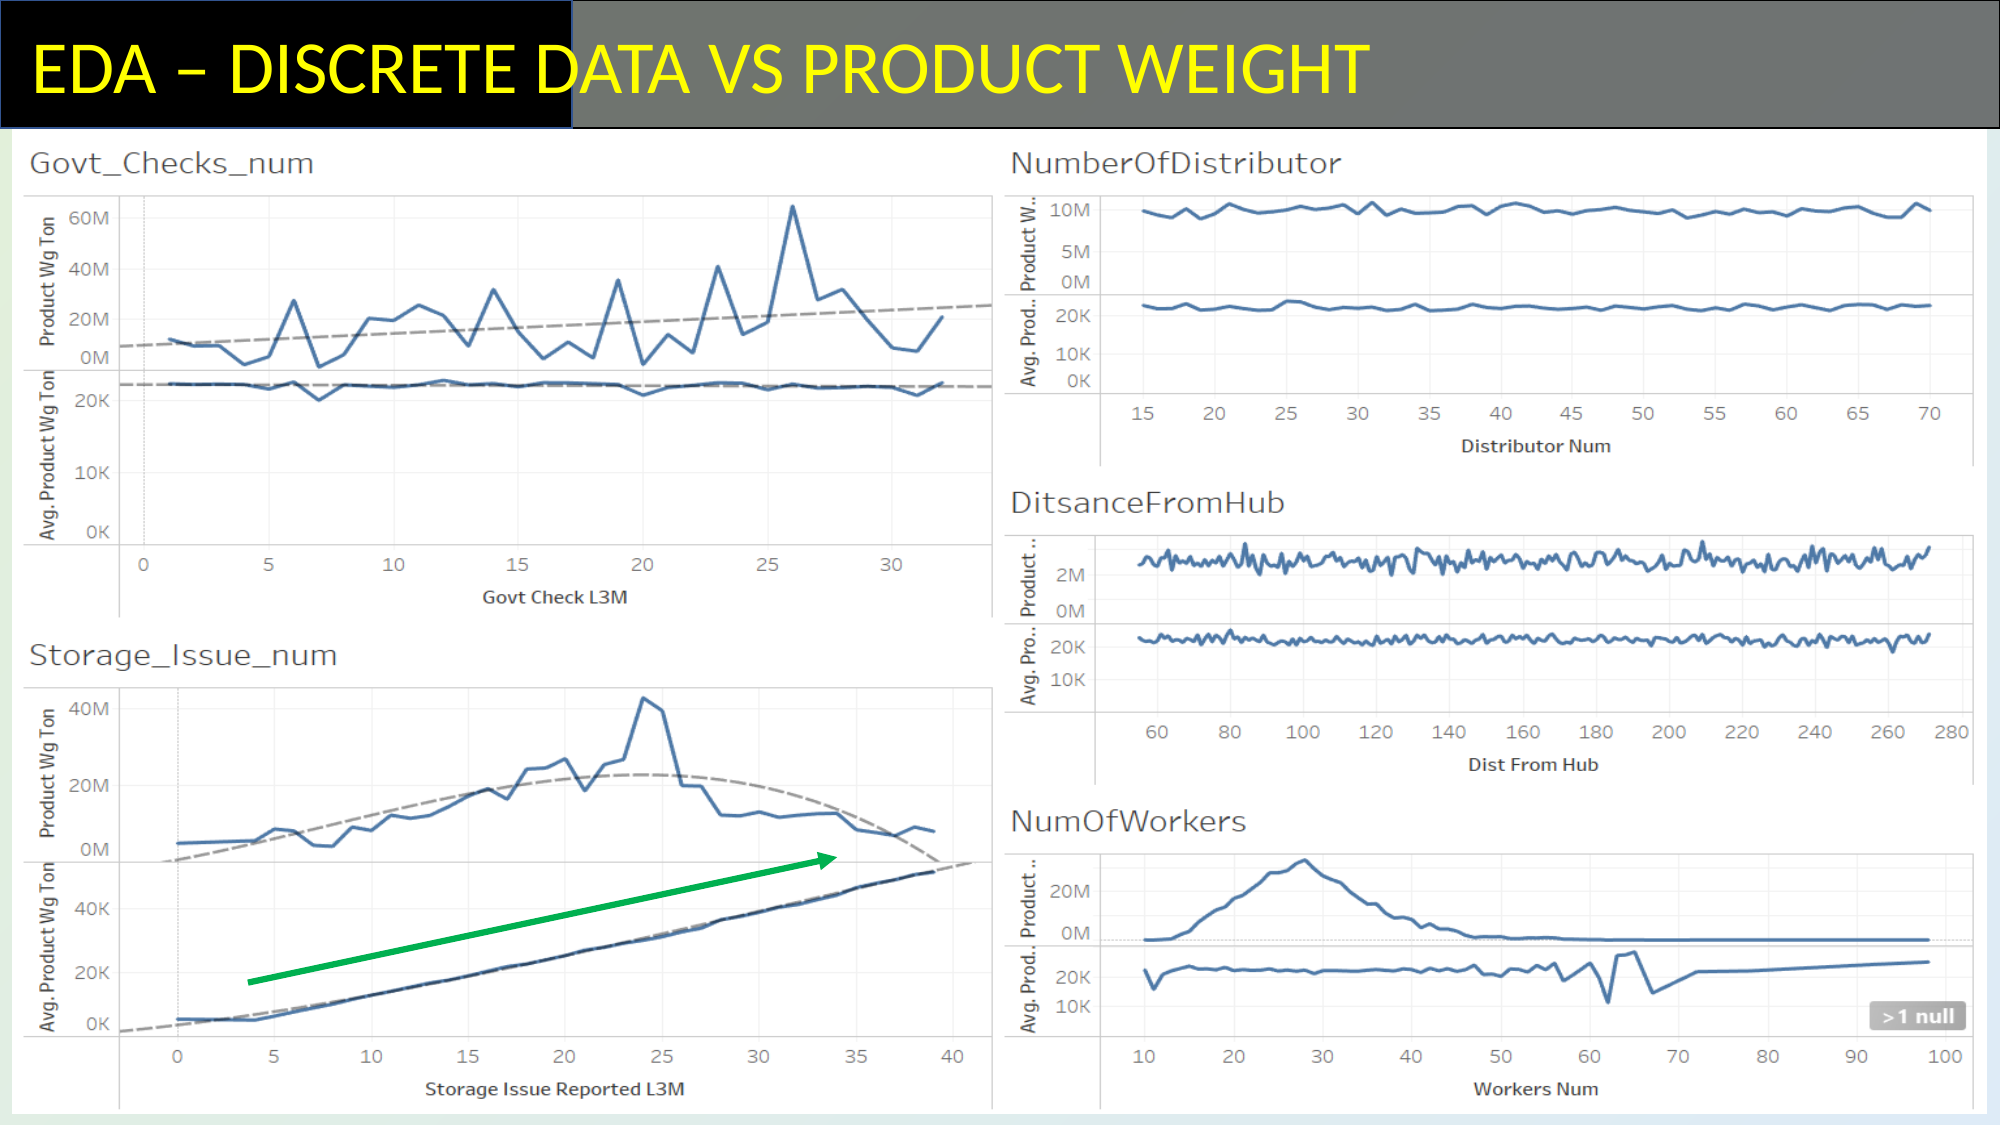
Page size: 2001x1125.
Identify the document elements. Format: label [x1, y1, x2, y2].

picture [12, 128, 1987, 1114]
text_box [1528, 0, 2000, 129]
text_box [247, 857, 838, 983]
text_box [0, 0, 1528, 129]
